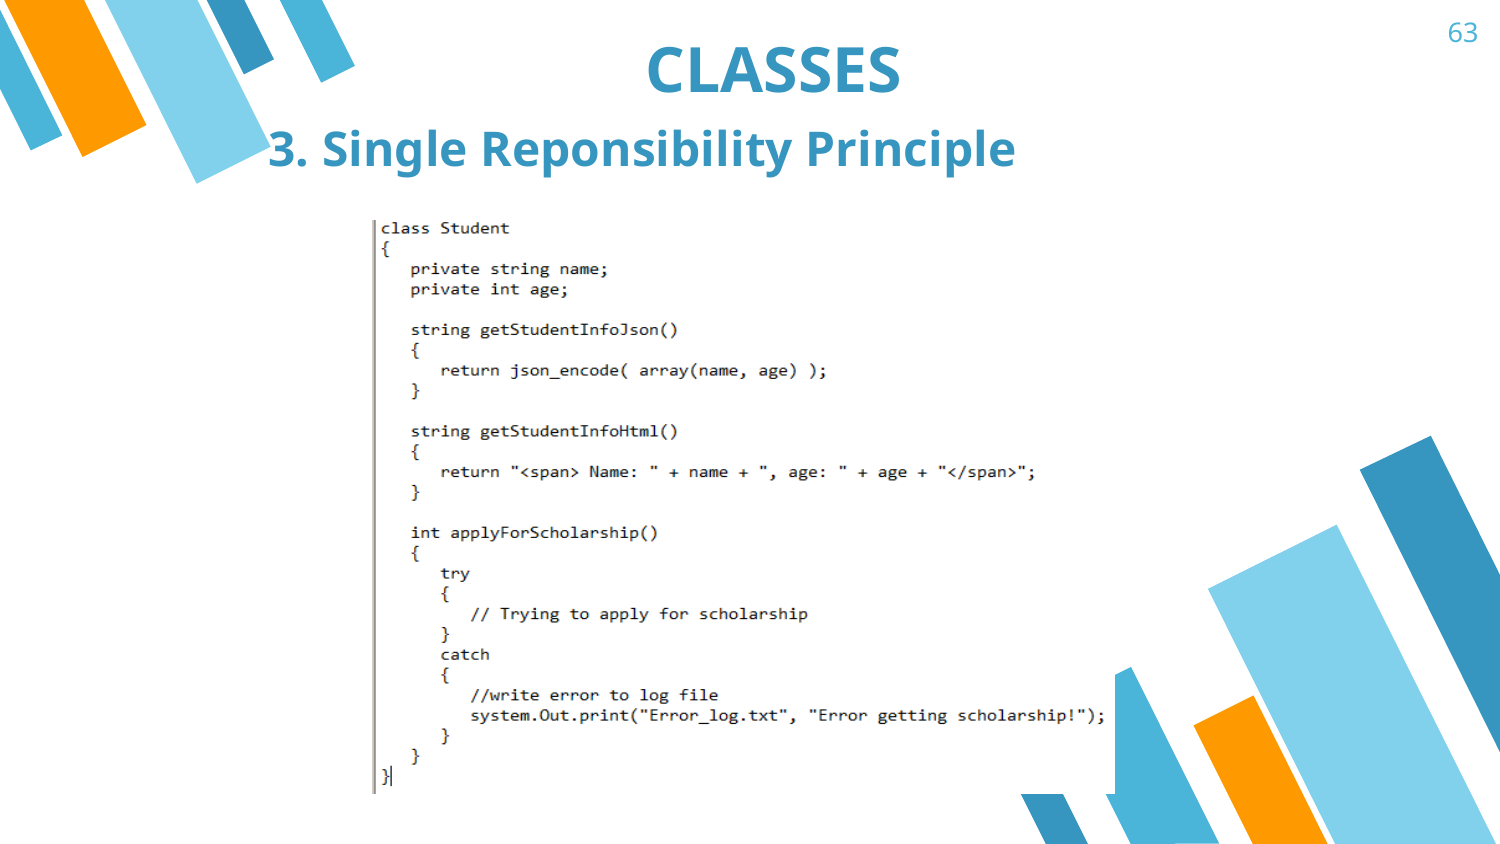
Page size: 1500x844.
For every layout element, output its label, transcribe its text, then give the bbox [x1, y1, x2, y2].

text_box 3. Single Reponsibility Principle [253, 79, 1199, 192]
picture [372, 220, 1115, 794]
title CLASSES [301, 8, 1247, 121]
slide_number 63 [1403, 0, 1494, 65]
